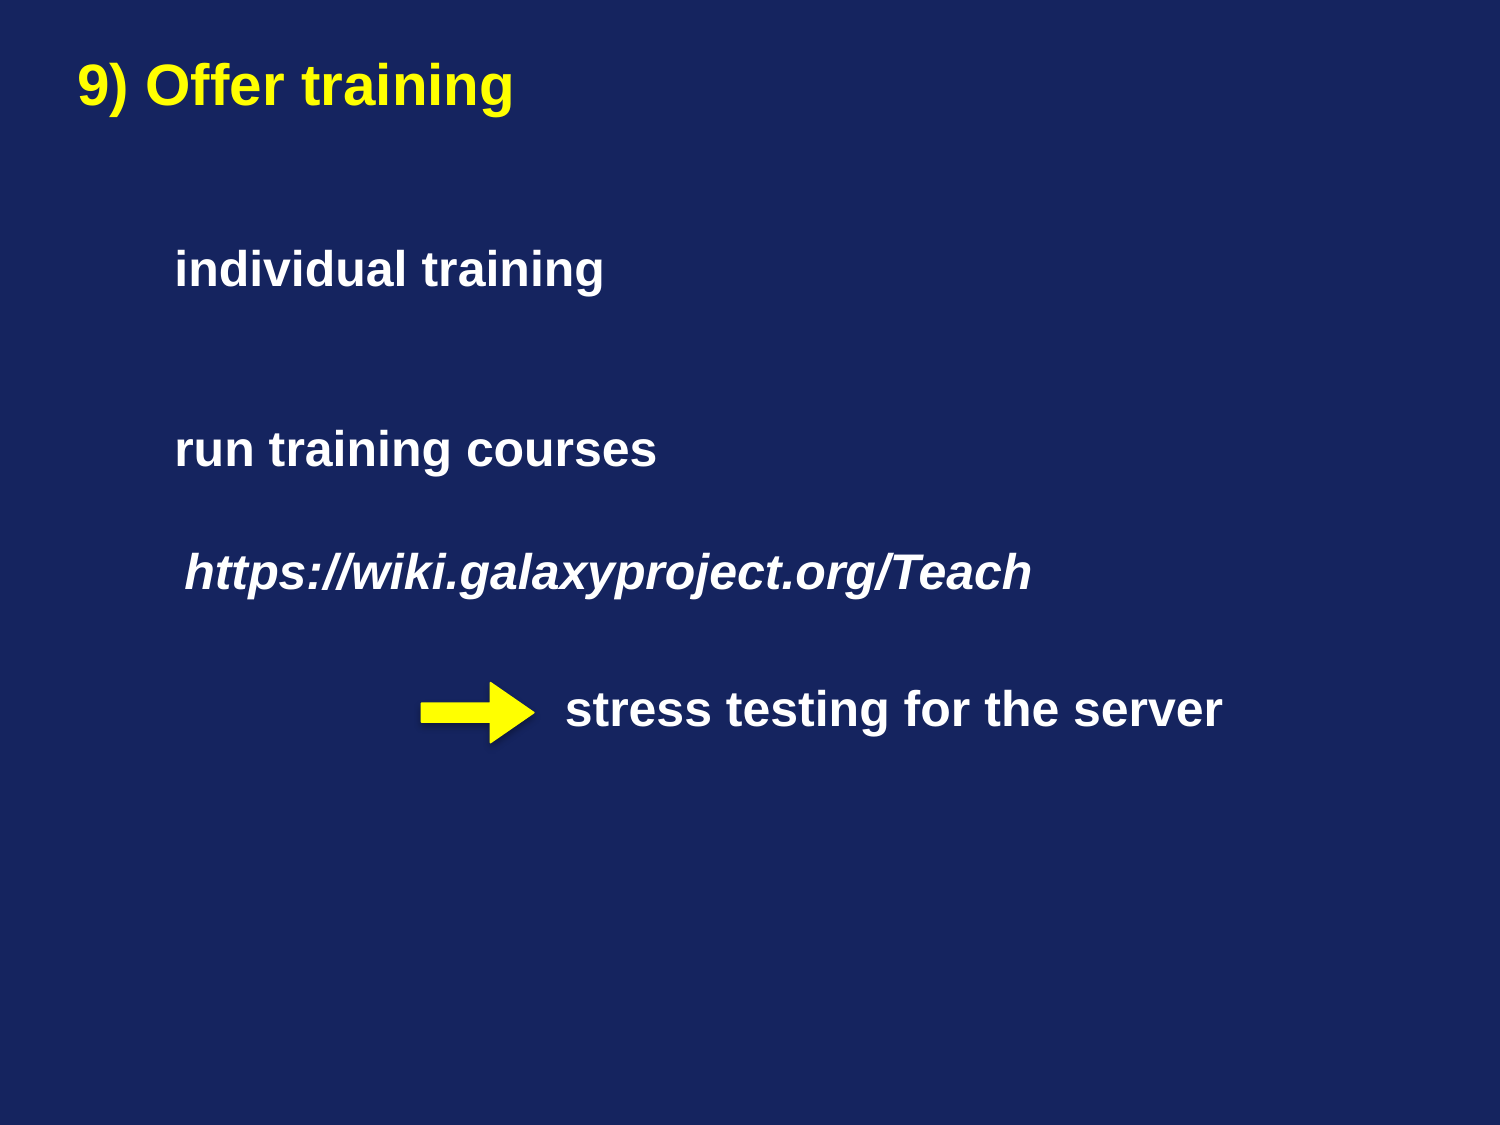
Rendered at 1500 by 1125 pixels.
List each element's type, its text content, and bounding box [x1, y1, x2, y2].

text_box stress testing for the server [549, 668, 1239, 744]
text_box run training courses [159, 408, 739, 484]
text_box https://wiki.galaxyproject.org/Teach [169, 532, 1049, 608]
text_box 9) Offer training [62, 39, 1178, 125]
text_box [420, 681, 535, 744]
text_box individual training [159, 229, 739, 305]
